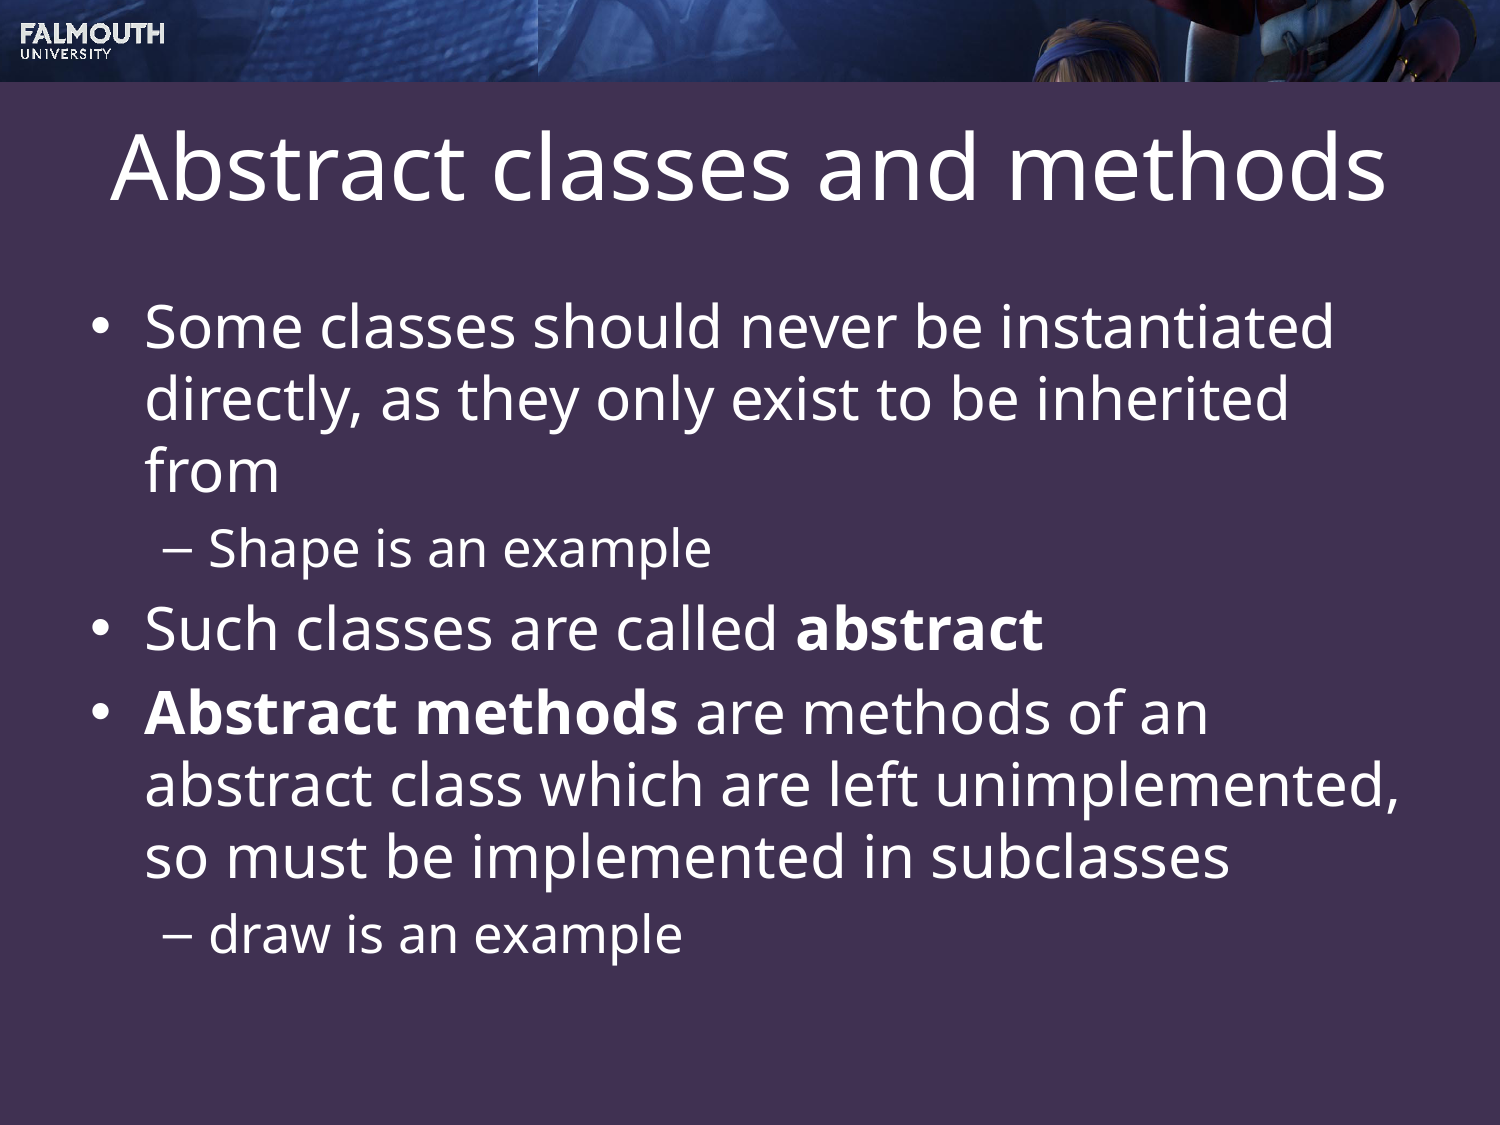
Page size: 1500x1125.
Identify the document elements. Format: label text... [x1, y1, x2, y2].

title Abstract classes and methods [75, 70, 1425, 258]
list Some classes should never be instantiated directly, as they only exist to be inherited from Shape is an example Such classes are called abstract Abstract methods are methods of an abstract class which are left unimplemented, so must be implemented in subclasses draw is an example [75, 281, 1425, 1024]
picture [0, 0, 1500, 82]
